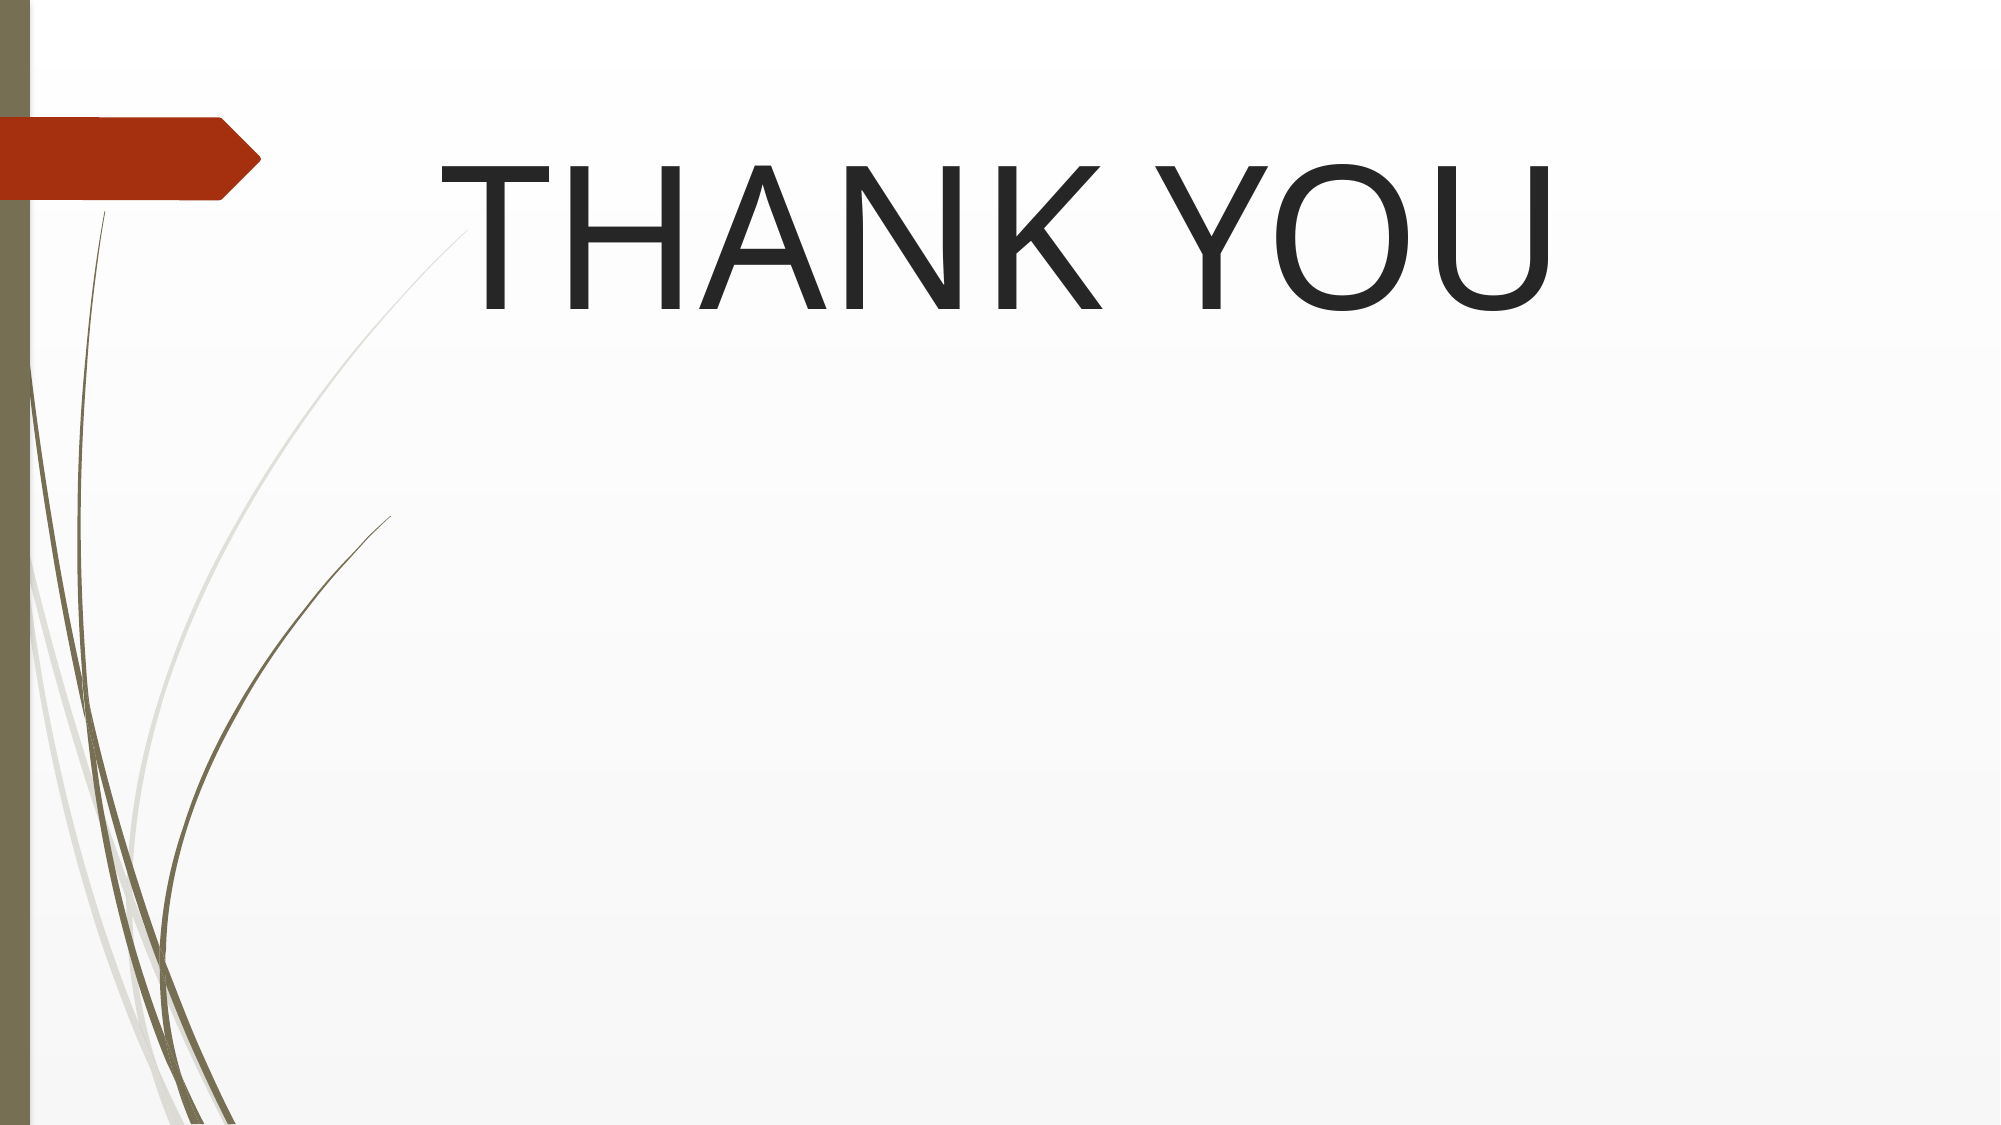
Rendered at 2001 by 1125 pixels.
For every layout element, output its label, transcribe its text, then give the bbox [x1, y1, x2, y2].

title THANK YOU [425, 102, 1888, 313]
